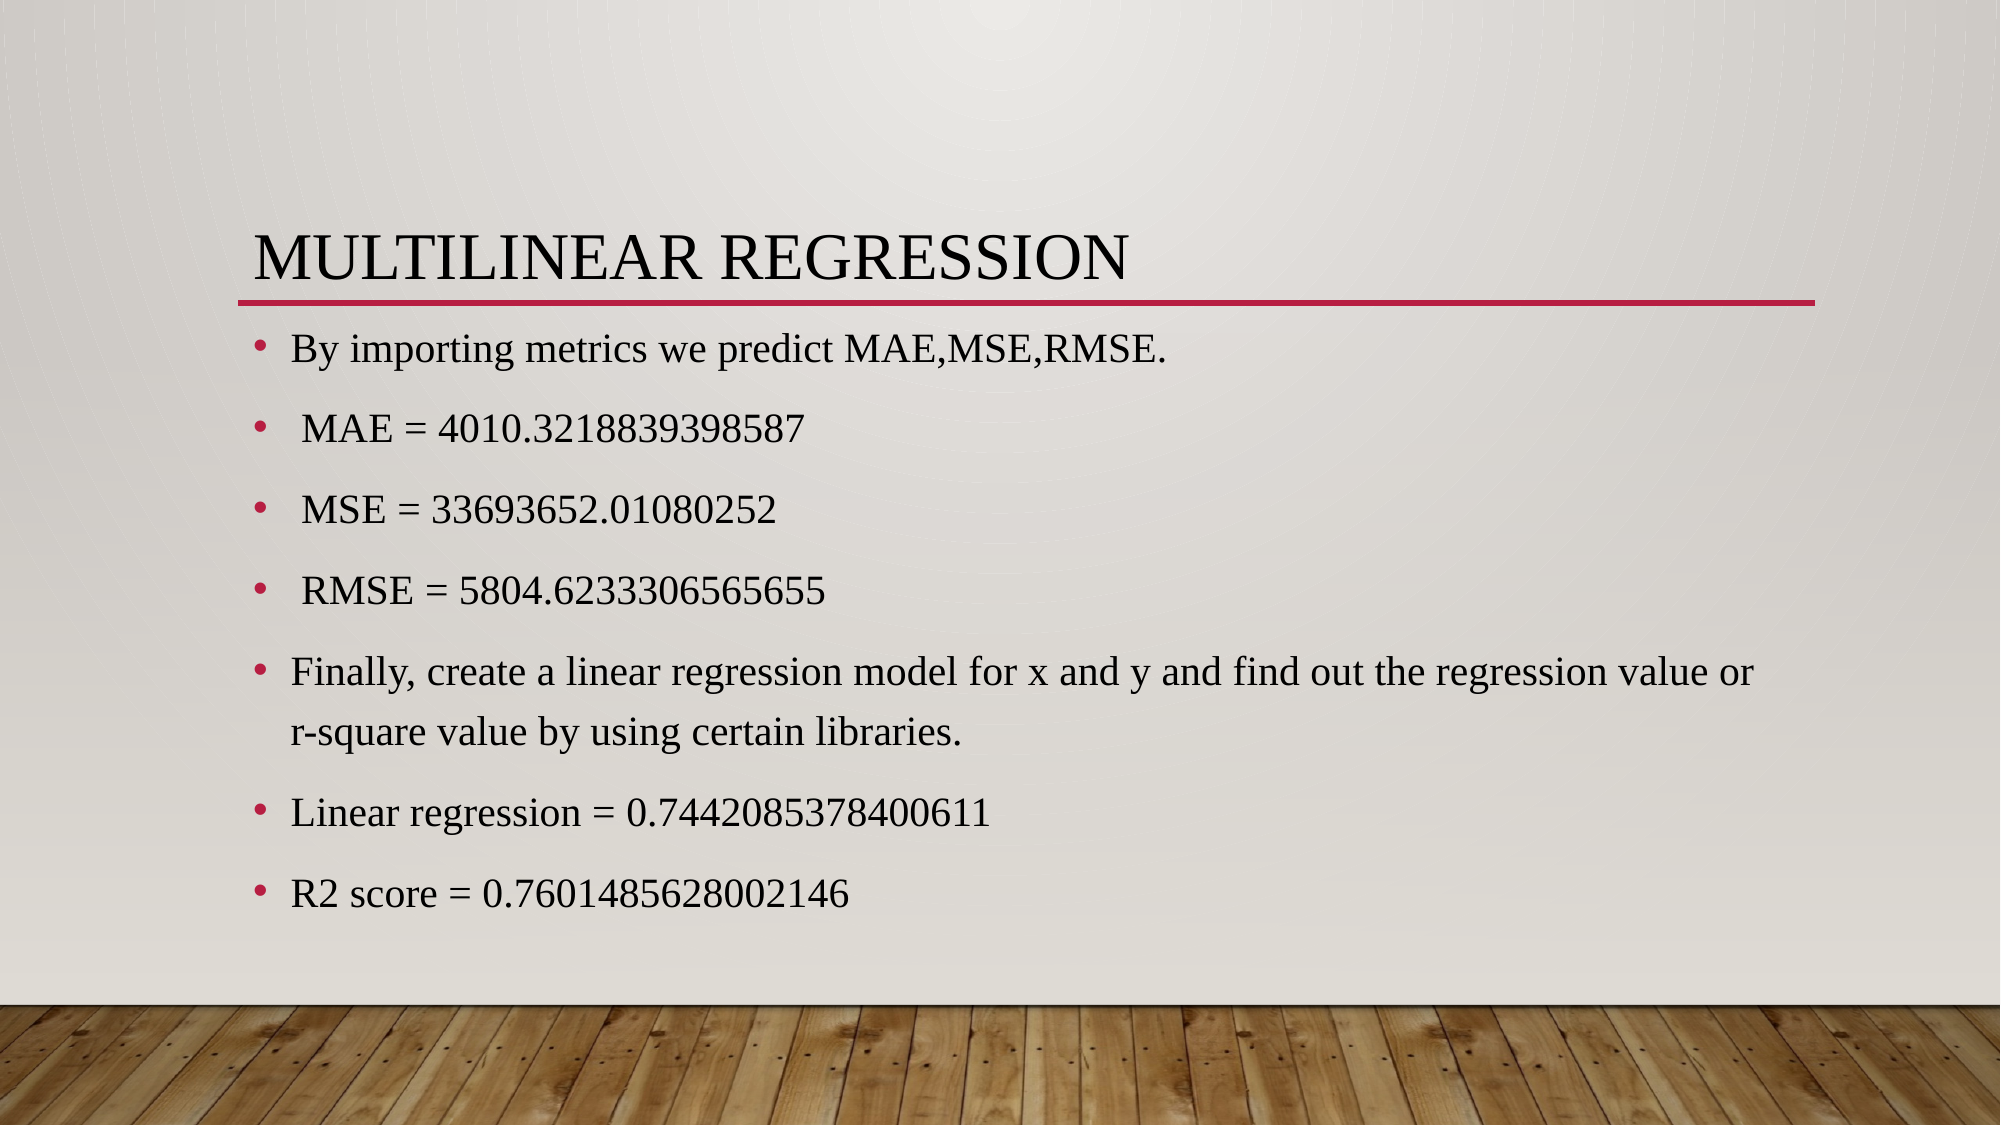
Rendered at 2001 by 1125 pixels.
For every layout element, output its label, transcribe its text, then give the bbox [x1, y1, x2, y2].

list By importing metrics we predict MAE,MSE,RMSE. MAE = 4010.3218839398587 MSE = 33693652.01080252 RMSE = 5804.6233306565655 Finally, create a linear regression model for x and y and find out the regression value or r-square value by using certain libraries. Linear regression = 0.7442085378400611 R2 score = 0.7601485628002146 [238, 302, 1814, 925]
title Multilinear Regression [238, 214, 1814, 302]
picture [0, 1005, 2000, 1125]
